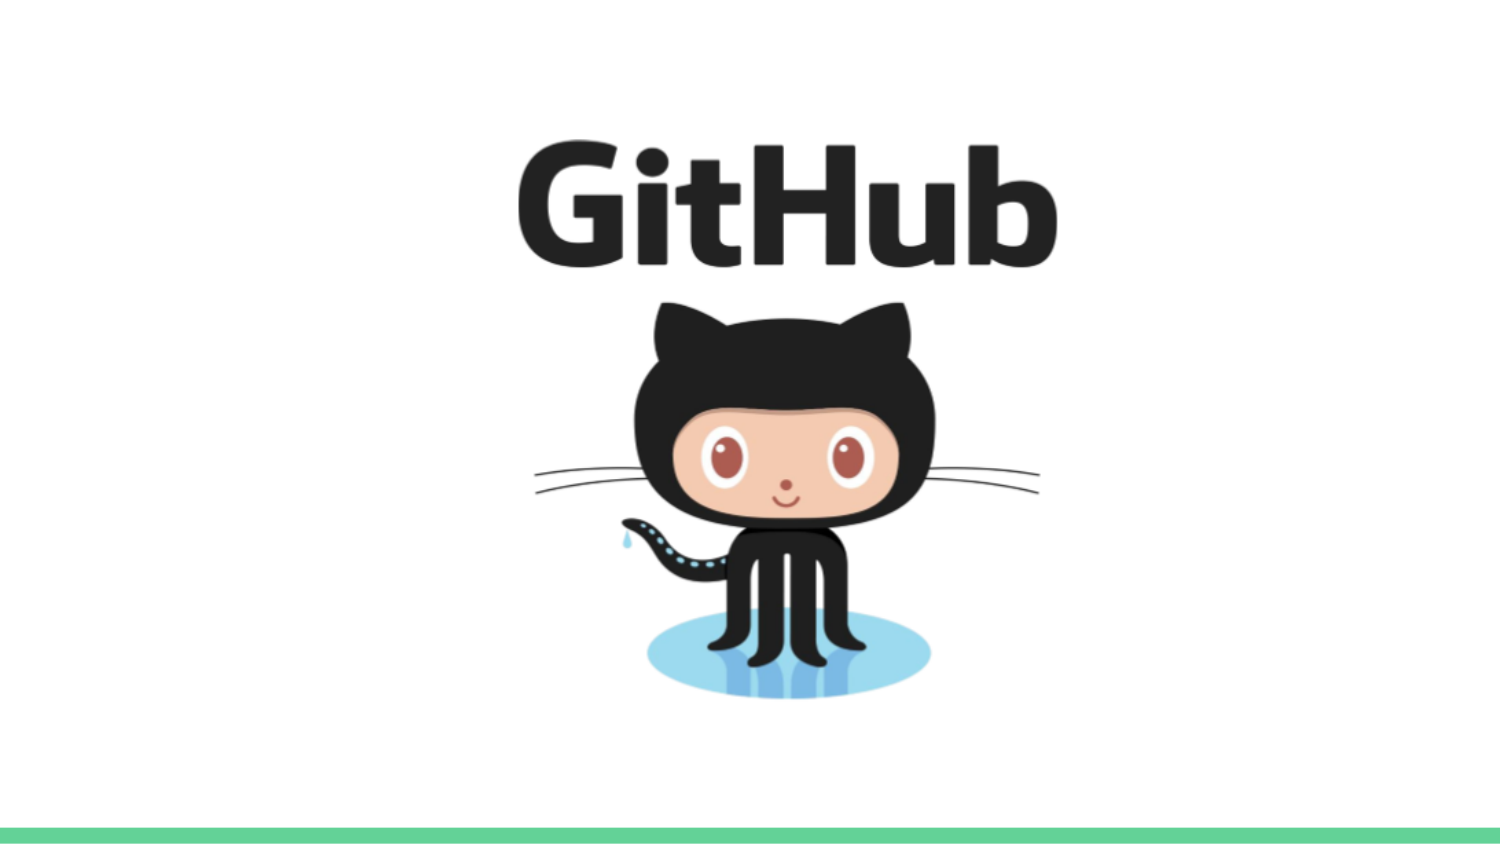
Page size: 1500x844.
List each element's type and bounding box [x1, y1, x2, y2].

picture [313, 72, 1265, 807]
